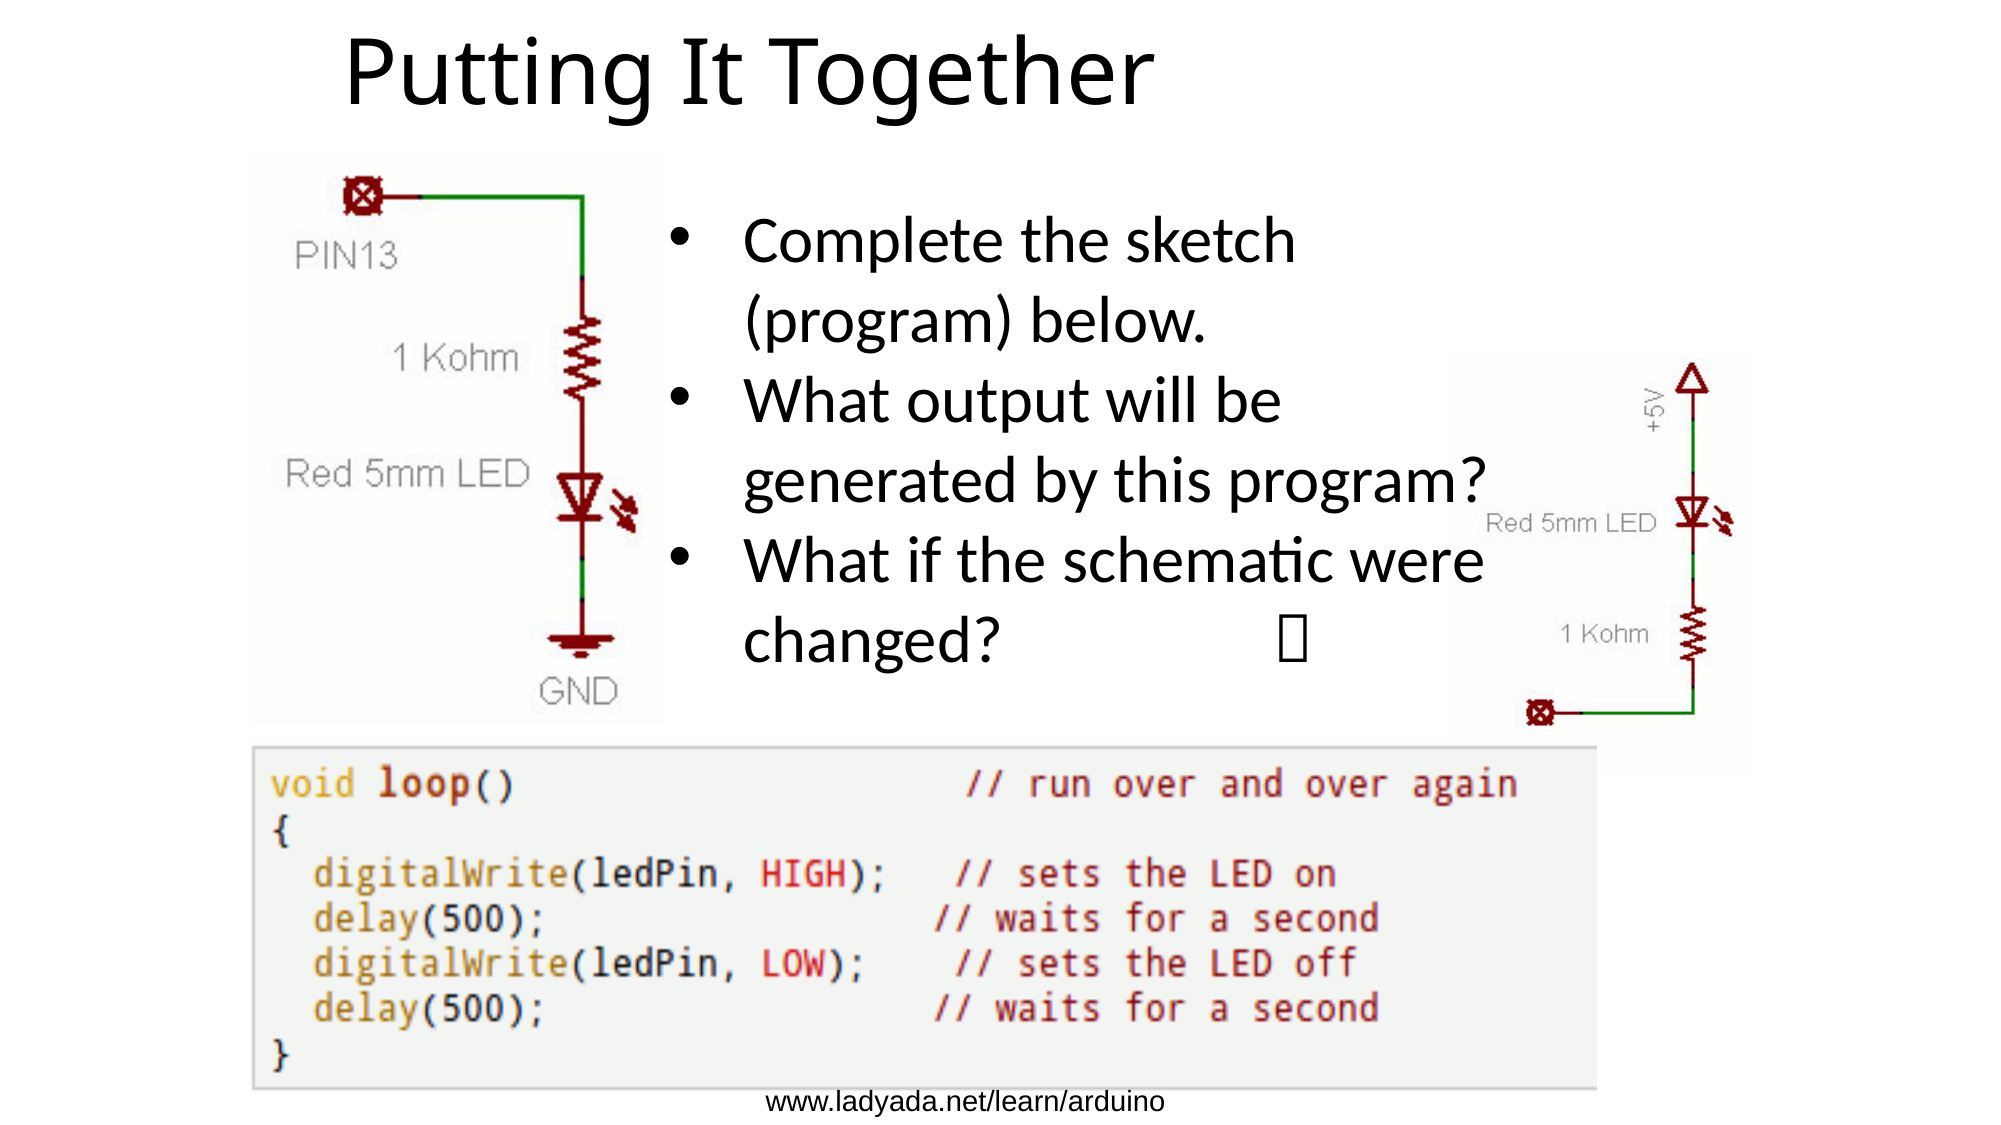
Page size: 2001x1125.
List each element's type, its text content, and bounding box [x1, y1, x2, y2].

picture [245, 349, 1750, 1100]
picture [249, 149, 664, 726]
title Putting It Together [327, 0, 1678, 150]
text_box www.ladyada.net/learn/arduino [750, 1100, 1181, 1125]
text_box Complete the sketch (program) below. What output will be generated by this program? What if the schematic were changed?  [664, 188, 1558, 683]
